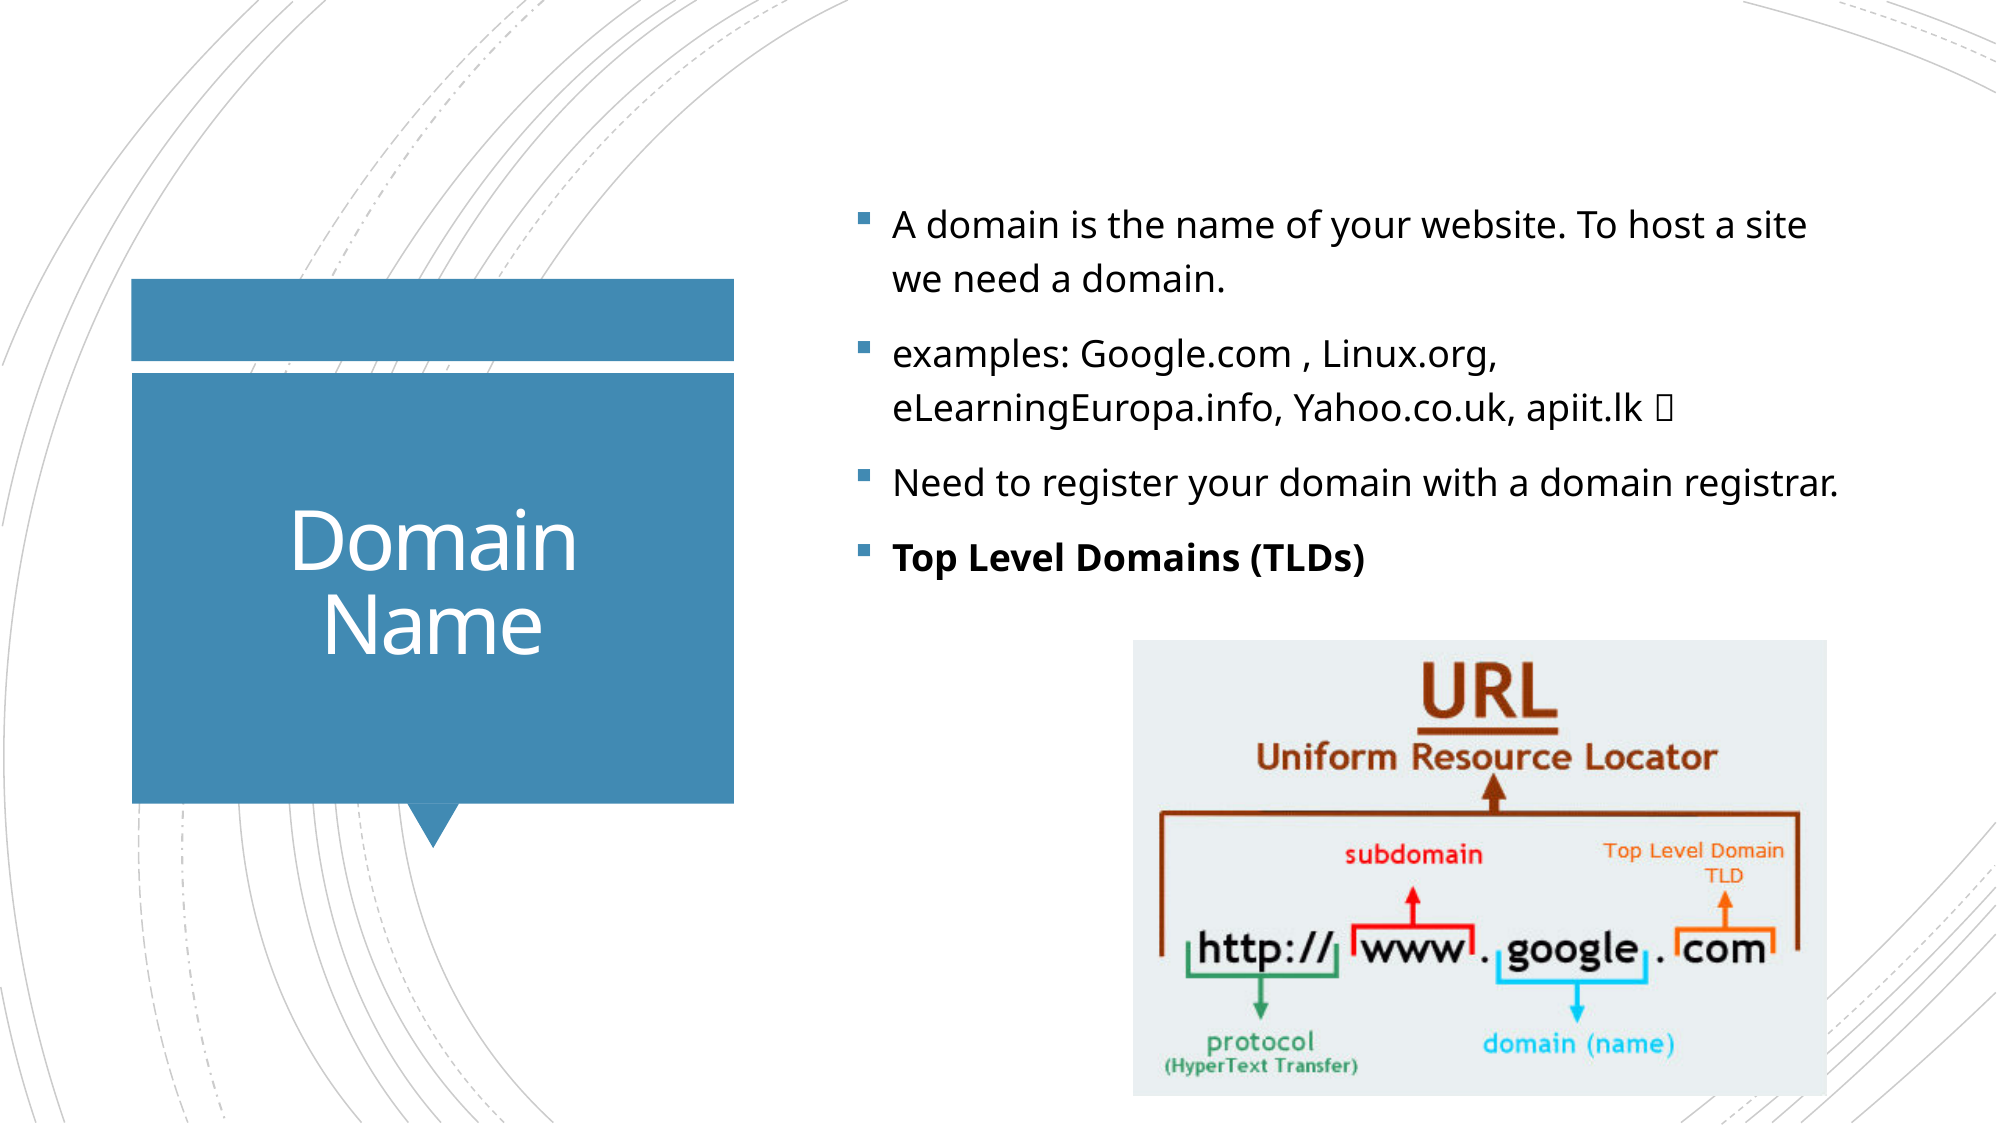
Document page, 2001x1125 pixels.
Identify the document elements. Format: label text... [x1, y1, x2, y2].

list A domain is the name of your website. To host a site we need a domain. examples: Google.com , Linux.org, eLearningEuropa.info, Yahoo.co.uk, apiit.lk  Need to register your domain with a domain registrar. Top Level Domains (TLDs) [839, 131, 1871, 789]
picture [1132, 640, 1828, 1096]
title Domain Name [145, 385, 720, 789]
